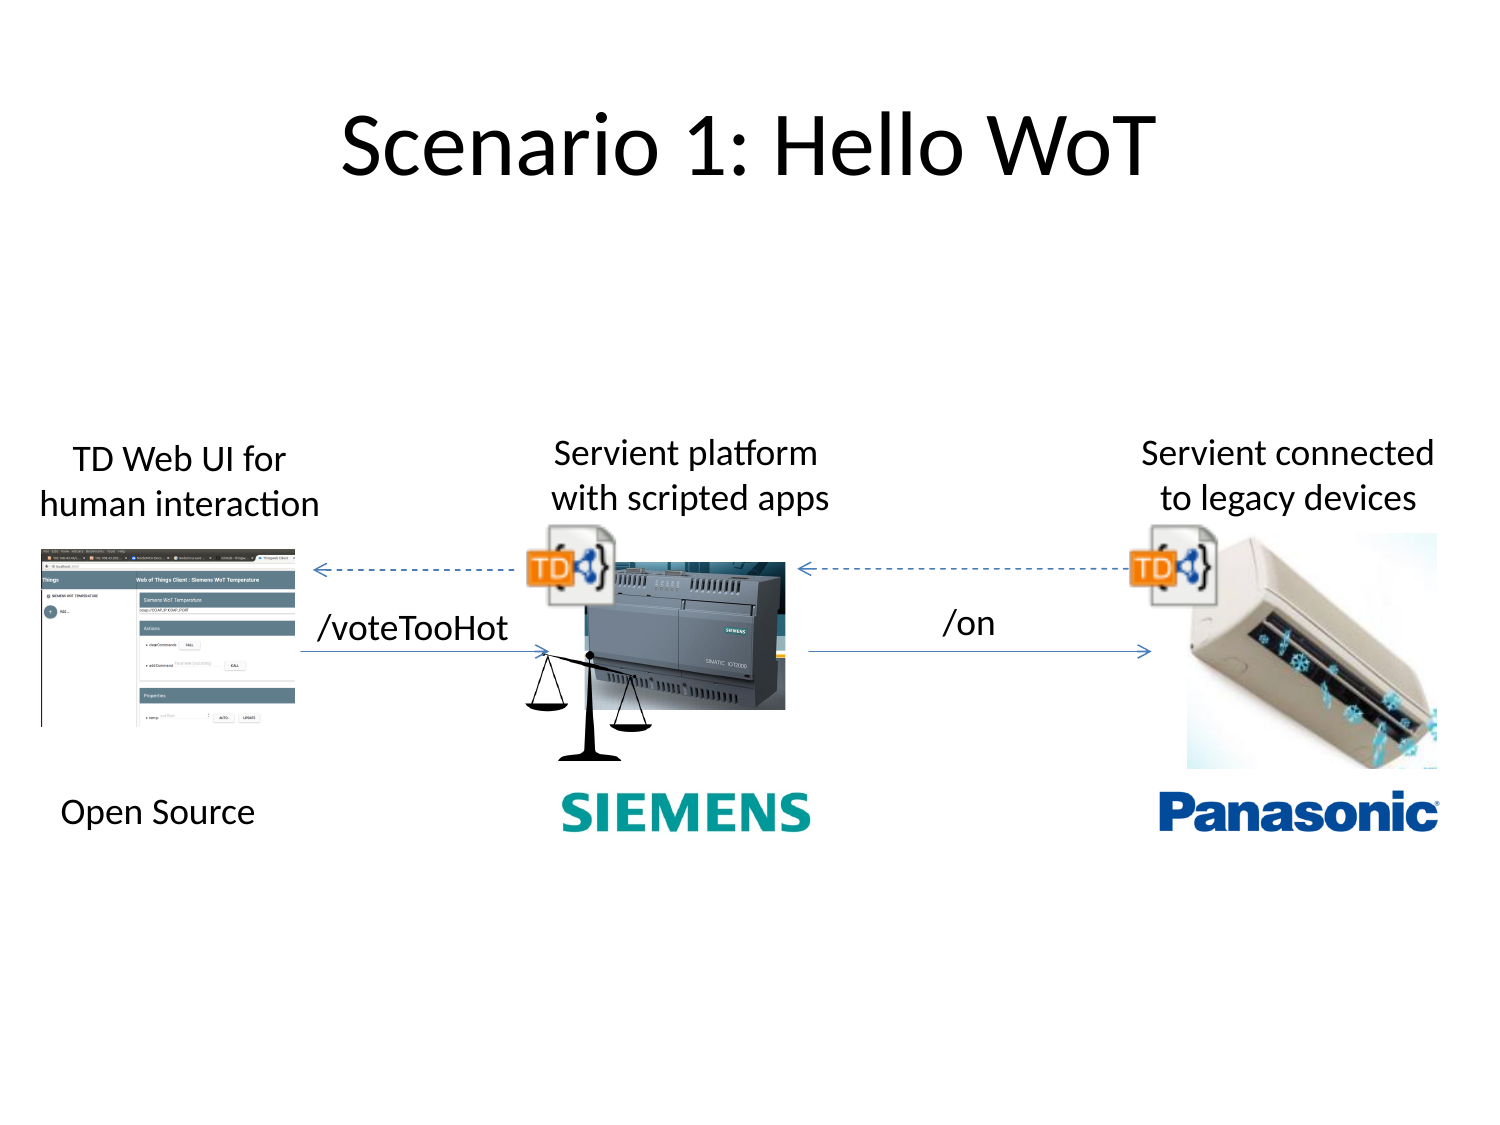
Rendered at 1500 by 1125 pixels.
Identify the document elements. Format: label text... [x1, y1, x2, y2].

text_box /on [927, 590, 1011, 650]
text_box TD Web UI for human interaction [24, 427, 336, 532]
text_box /voteTooHot [302, 596, 524, 651]
text_box Servient platform with scripted apps [527, 421, 845, 526]
picture [1127, 521, 1448, 859]
picture [548, 781, 822, 846]
picture [40, 548, 295, 727]
text_box Open Source [45, 779, 271, 840]
title Scenario 1: Hello WoT [75, 45, 1425, 233]
text_box Servient connected to legacy devices [1126, 421, 1451, 526]
picture [525, 521, 786, 761]
